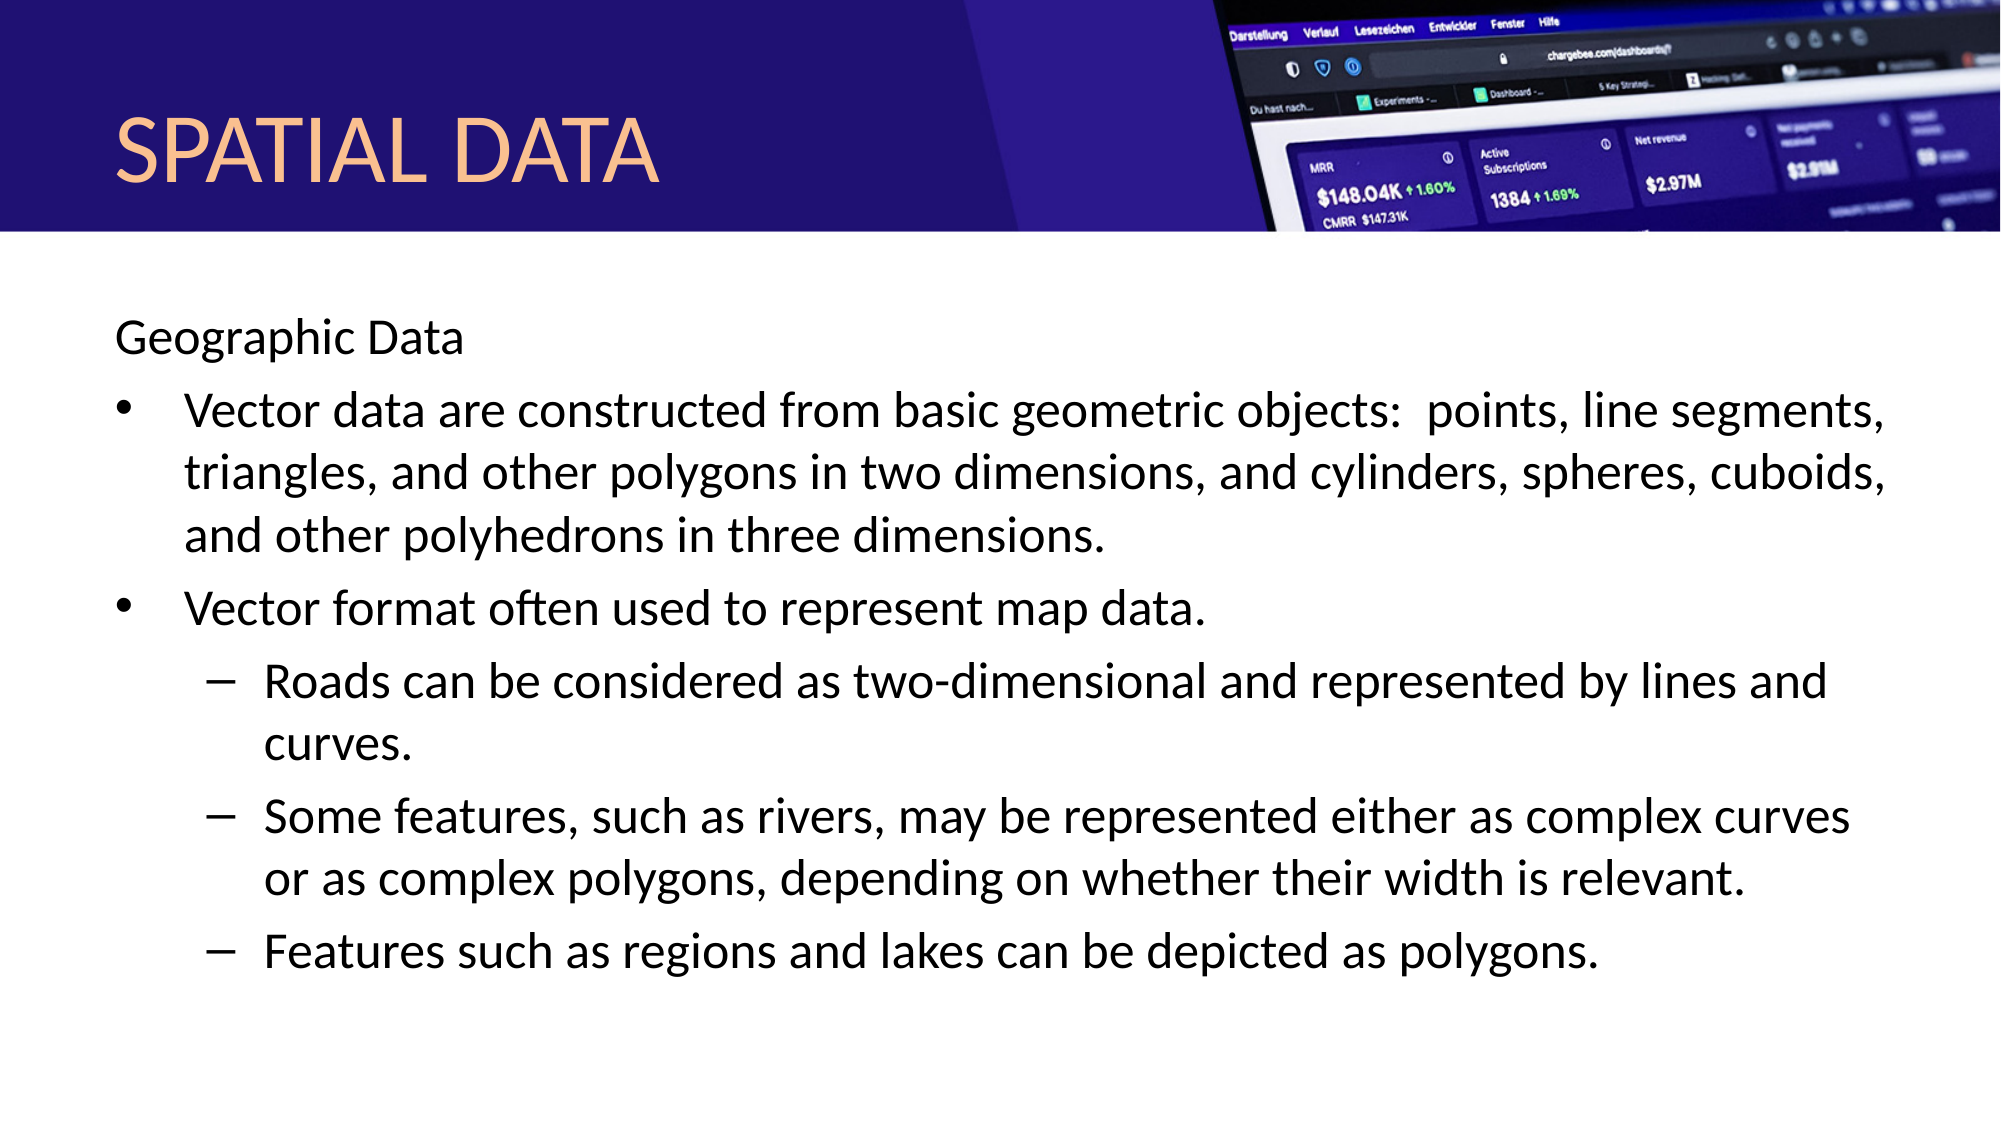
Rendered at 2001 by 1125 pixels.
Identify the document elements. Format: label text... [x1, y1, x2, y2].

title SPATIAL DATA [99, 22, 1913, 262]
list Geographic Data Vector data are constructed from basic geometric objects: points, line segments, triangles, and other polygons in two dimensions, and cylinders, spheres, cuboids, and other polyhedrons in three dimensions. Vector format often used to represent map data. Roads can be considered as two-dimensional and represented by lines and curves. Some features, such as rivers, may be represented either as complex curves or as complex polygons, depending on whether their width is relevant. Features such as regions and lakes can be depicted as polygons. [99, 295, 1913, 1034]
picture [0, 0, 2001, 1125]
